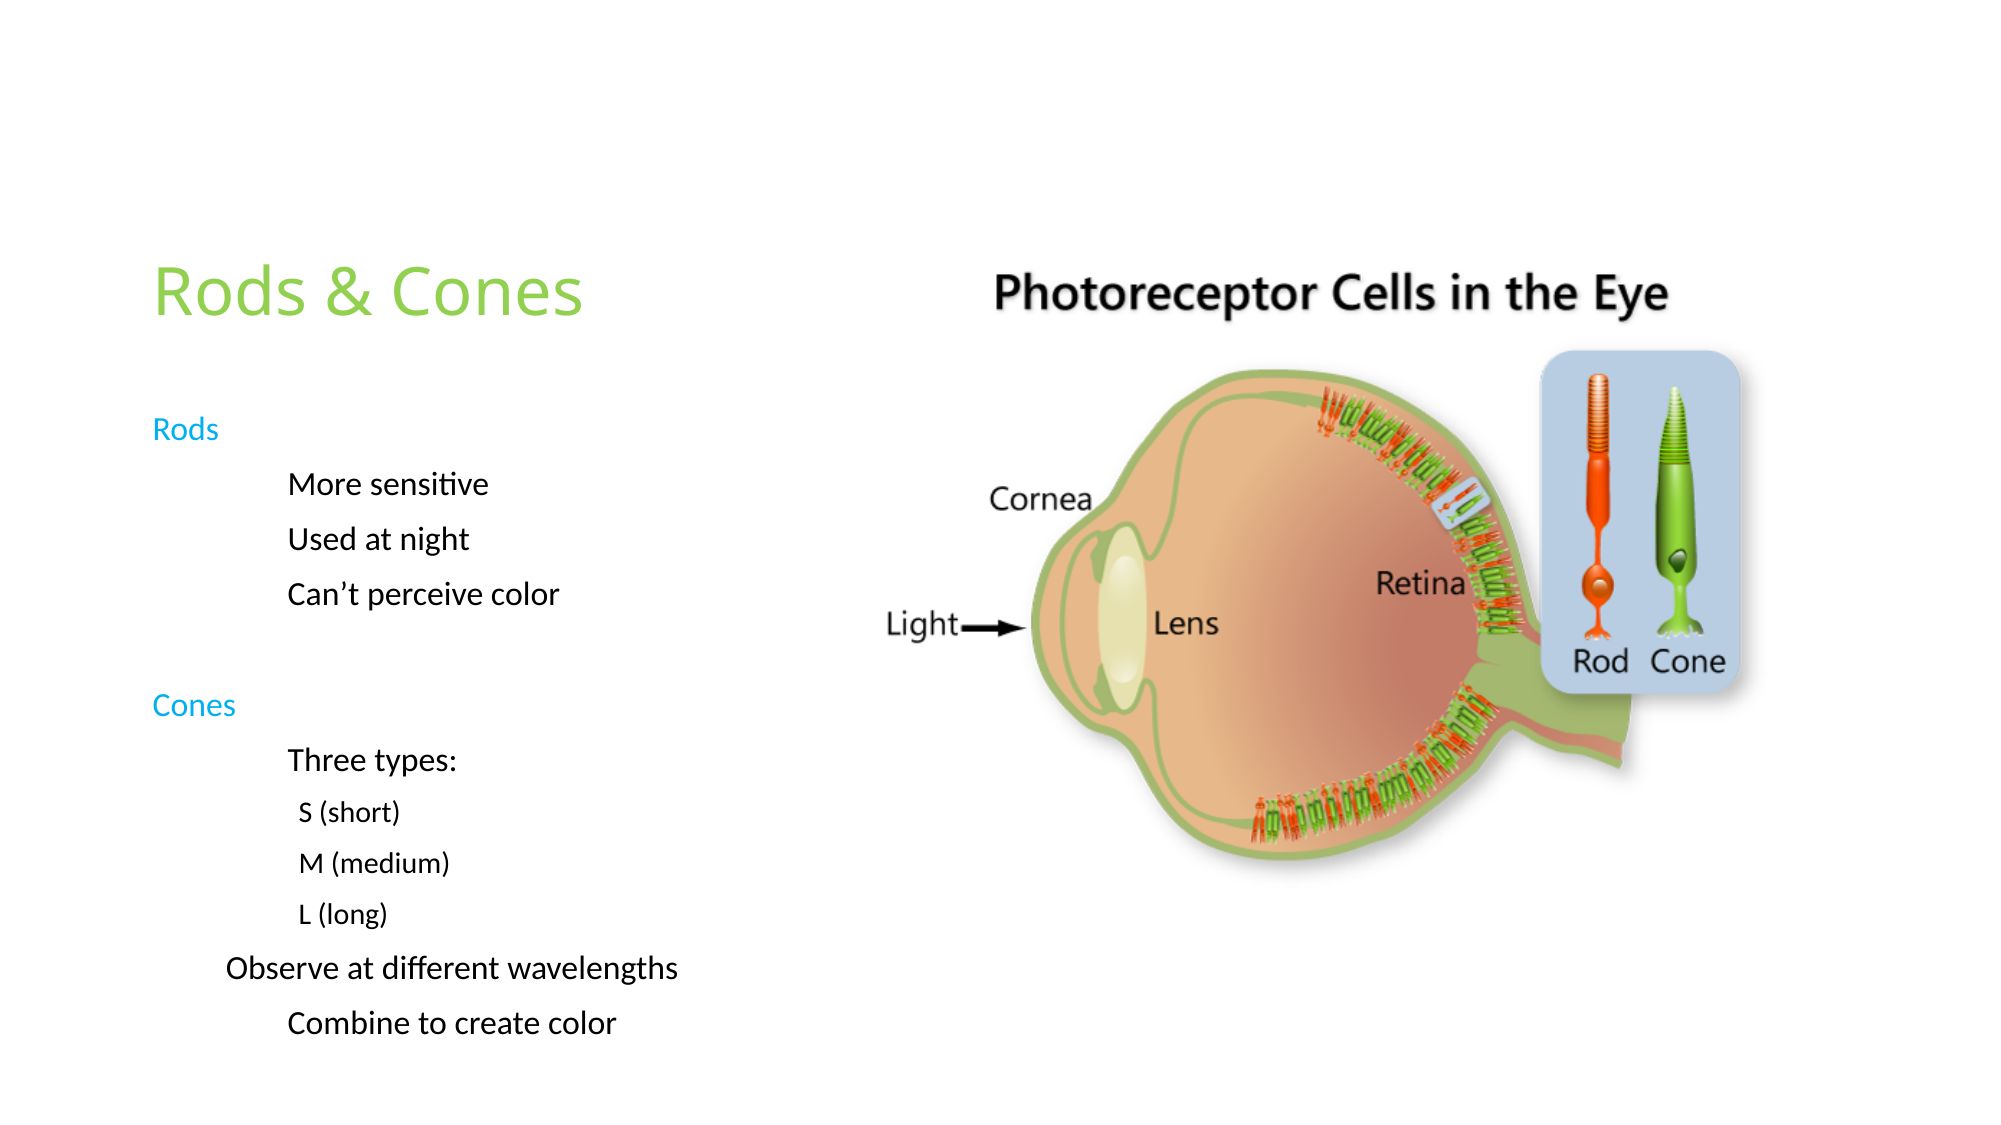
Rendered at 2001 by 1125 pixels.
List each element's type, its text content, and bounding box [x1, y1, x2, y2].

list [850, 230, 1863, 894]
list Rods More sensitive Used at night Can’t perceive color Cones Three types: S (short) M (medium) L (long) Observe at different wavelengths Combine to create color [137, 344, 783, 1050]
title Rods & Cones [137, 75, 783, 338]
